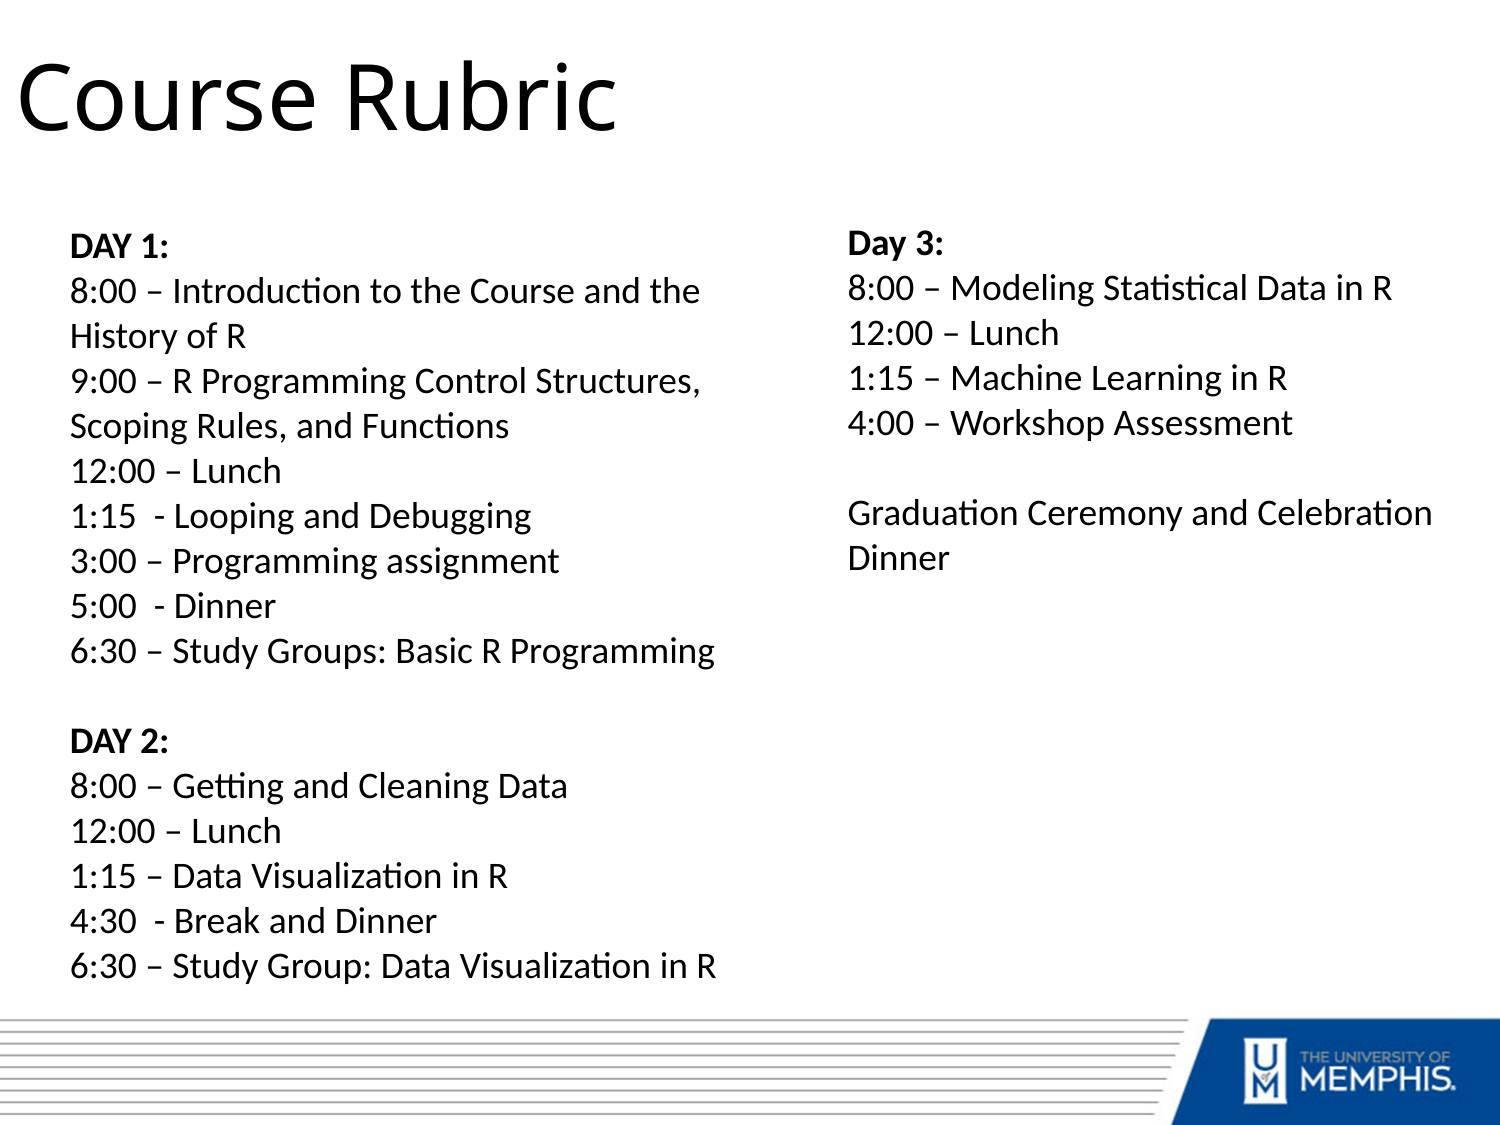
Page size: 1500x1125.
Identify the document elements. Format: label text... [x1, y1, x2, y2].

text_box Course Rubric [0, 0, 1350, 189]
text_box Day 3: 8:00 – Modeling Statistical Data in R 12:00 – Lunch 1:15 – Machine Learning in R 4:00 – Workshop Assessment Graduation Ceremony and Celebration Dinner [832, 210, 1476, 586]
picture [0, 0, 1500, 1125]
text_box DAY 1: 8:00 – Introduction to the Course and the History of R 9:00 – R Programming Control Structures, Scoping Rules, and Functions 12:00 – Lunch 1:15 - Looping and Debugging 3:00 – Programming assignment 5:00 - Dinner 6:30 – Study Groups: Basic R Programming DAY 2: 8:00 – Getting and Cleaning Data 12:00 – Lunch 1:15 – Data Visualization in R 4:30 - Break and Dinner 6:30 – Study Group: Data Visualization in R [54, 213, 768, 994]
